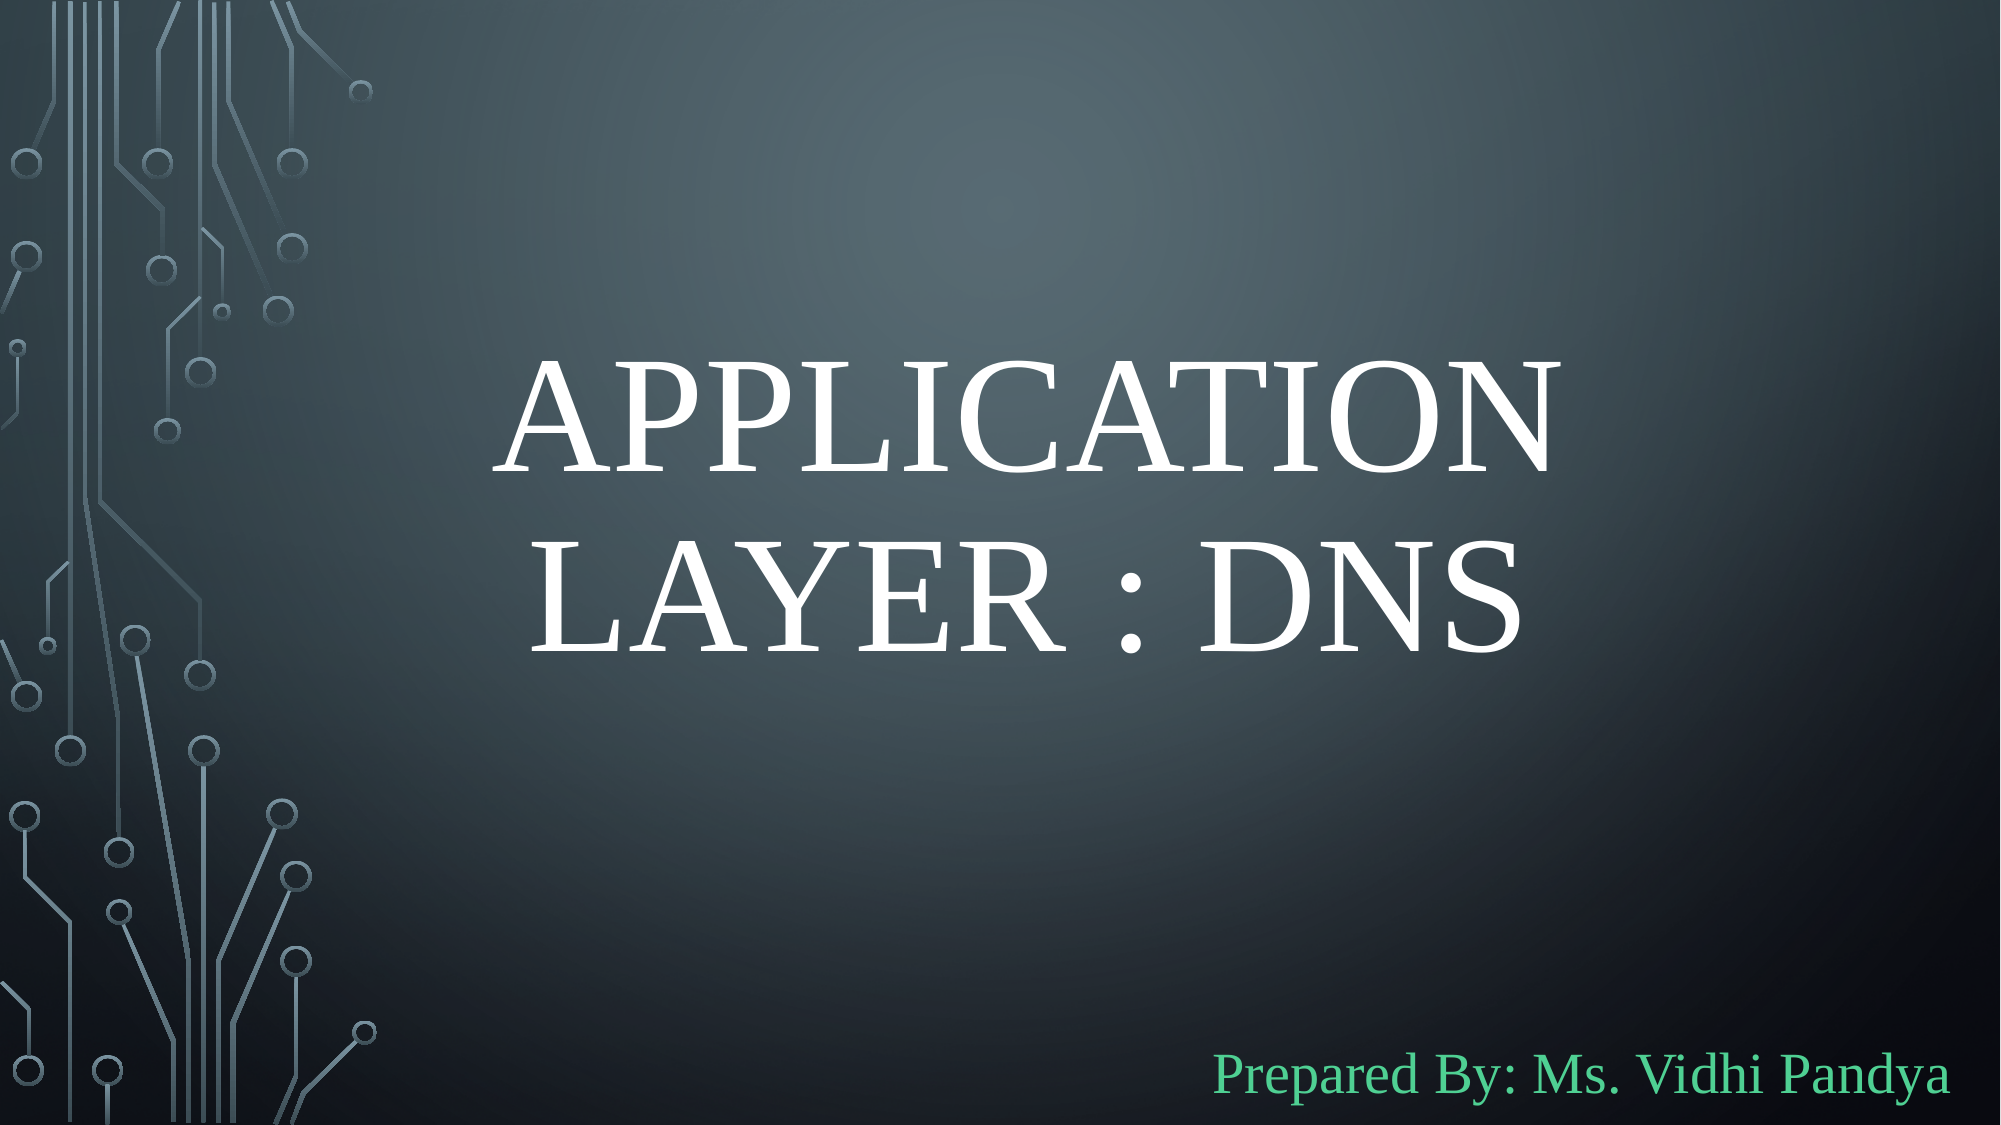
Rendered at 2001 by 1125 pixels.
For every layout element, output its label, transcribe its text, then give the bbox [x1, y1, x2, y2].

text_box Prepared By: Ms. Vidhi Pandya [1197, 1028, 1990, 1113]
title Application Layer : DNS [307, 303, 1750, 695]
